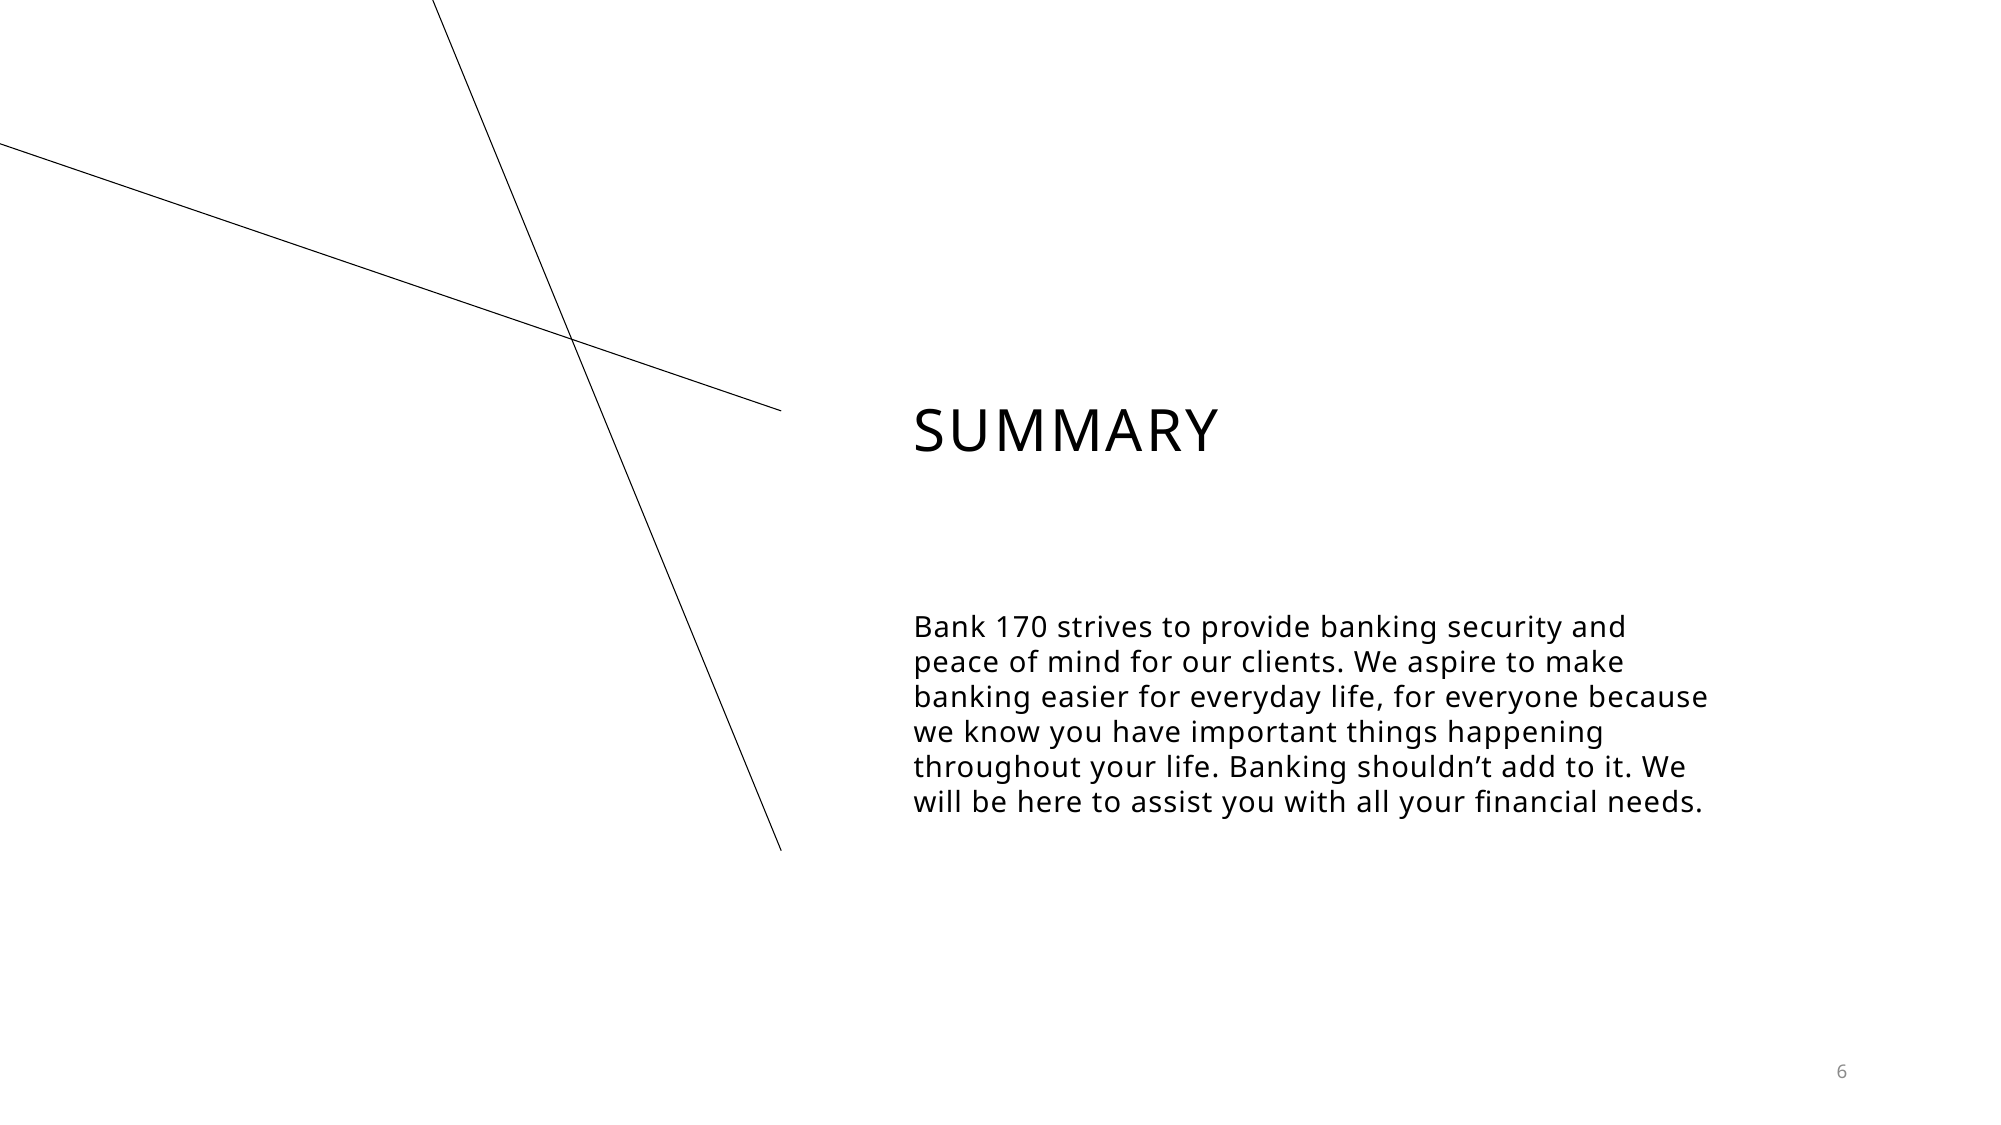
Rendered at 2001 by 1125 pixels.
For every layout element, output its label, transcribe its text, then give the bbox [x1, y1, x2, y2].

slide_number 6 [1412, 1042, 1863, 1103]
list Bank 170 strives to provide banking security and peace of mind for our clients. We aspire to make banking easier for everyday life, for everyone because we know you have important things happening throughout your life. Banking shouldn’t add to it. We will be here to assist you with all your financial needs. [898, 600, 1737, 851]
title SUMMARY [898, 390, 1737, 472]
